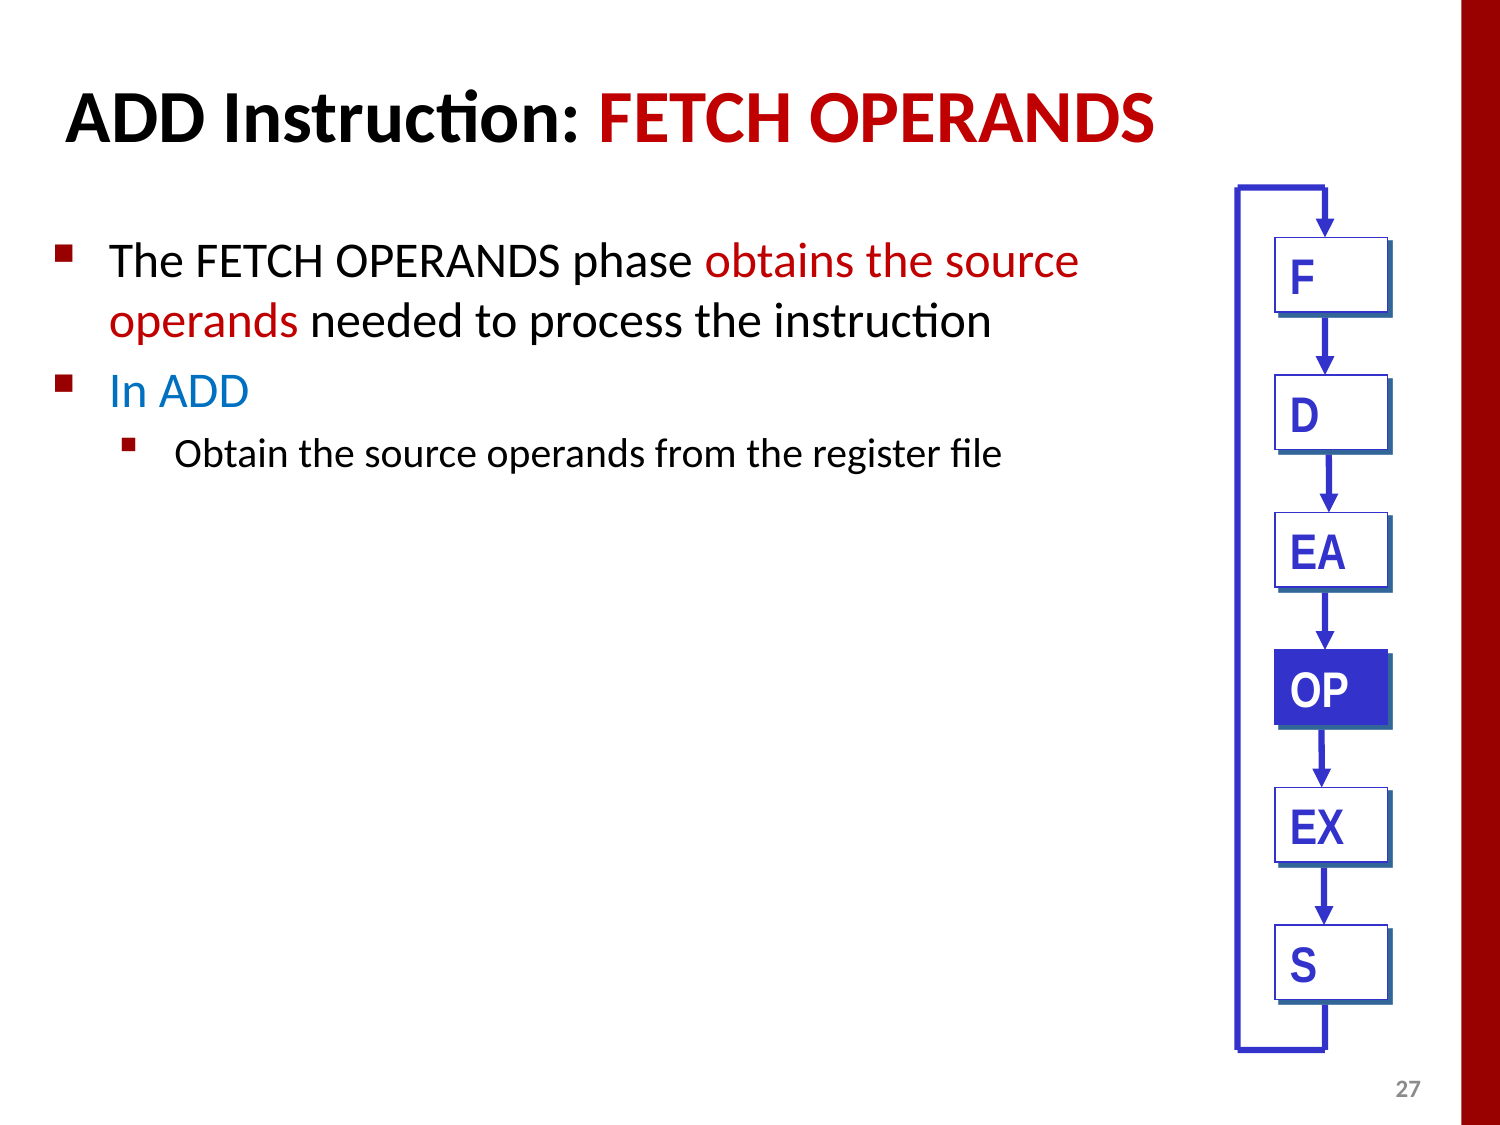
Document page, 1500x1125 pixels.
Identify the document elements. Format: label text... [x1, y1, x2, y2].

text_box S [1275, 924, 1388, 1000]
text_box [1317, 867, 1331, 924]
text_box [1318, 187, 1332, 237]
text_box [1322, 454, 1336, 512]
text_box EX [1275, 787, 1388, 863]
list The FETCH OPERANDS phase obtains the source operands needed to process the instruction In ADD Obtain the source operands from the register file [37, 219, 1172, 1063]
text_box [1315, 729, 1328, 787]
text_box OP [1275, 649, 1388, 725]
text_box [1318, 317, 1332, 374]
text_box F [1275, 237, 1388, 313]
text_box [1318, 592, 1332, 649]
title ADD Instruction: FETCH OPERANDS [50, 49, 1375, 176]
text_box D [1275, 374, 1388, 450]
text_box EA [1275, 512, 1388, 588]
